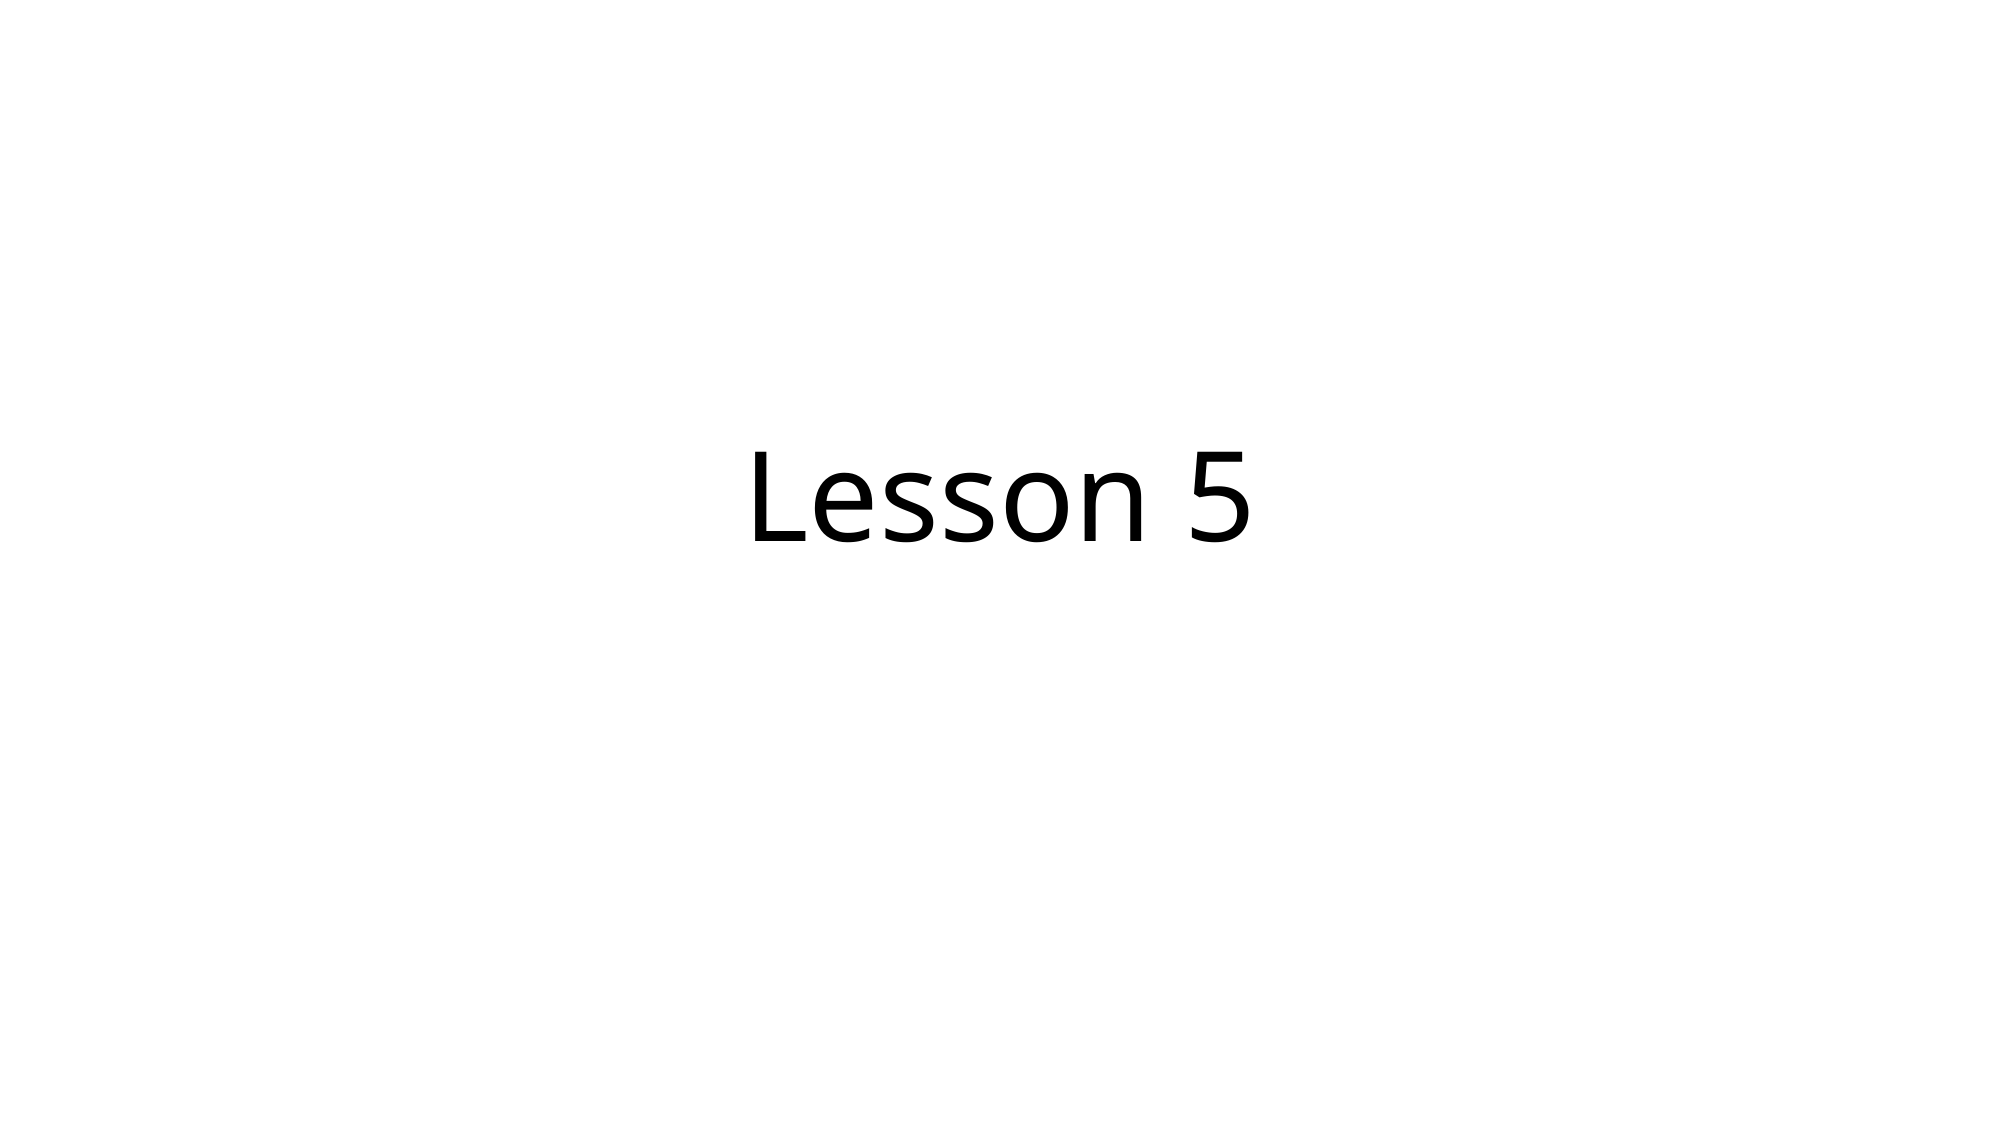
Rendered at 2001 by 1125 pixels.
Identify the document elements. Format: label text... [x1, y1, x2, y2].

title Lesson 5 [249, 184, 1750, 576]
